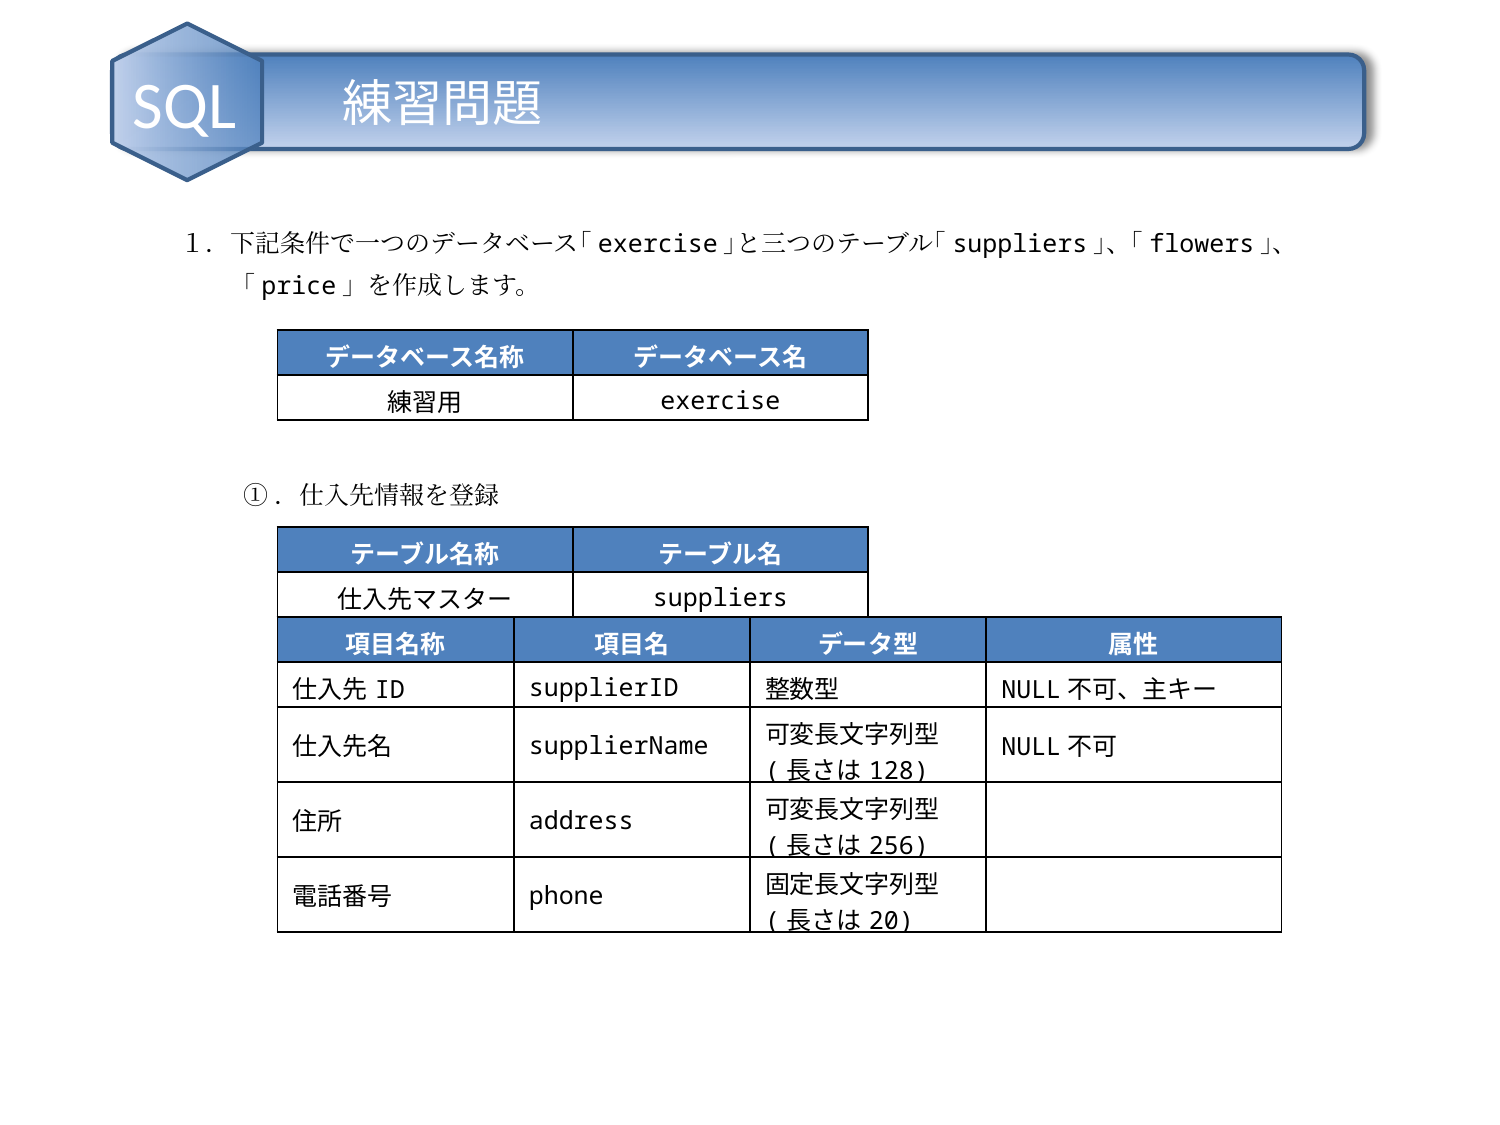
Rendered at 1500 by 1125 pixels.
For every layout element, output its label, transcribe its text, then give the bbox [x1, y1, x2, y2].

table_cell 可変長文字列型(長さは128) [751, 708, 985, 781]
table_cell phone [515, 858, 749, 931]
table_header データベース名称 [278, 331, 572, 374]
table_cell 可変長文字列型(長さは256) [751, 783, 985, 856]
table_header 項目名称 [278, 618, 513, 661]
table_header データベース名 [574, 331, 867, 374]
text_box １．下記条件で一つのデータベース｢exercise｣と三つのテーブル｢suppliers｣、｢flowers｣、 「price」を作成します。 [165, 219, 1313, 307]
table_cell 仕入先名 [278, 708, 513, 781]
table_header テーブル名称 [278, 528, 572, 571]
table_header データ型 [751, 618, 985, 661]
text_box [110, 21, 265, 183]
table_cell supplierName [515, 708, 749, 781]
table_cell 仕入先ID [278, 663, 513, 706]
table_cell NULL不可 [987, 708, 1281, 781]
table_header テーブル名 [574, 528, 867, 571]
table_header 属性 [987, 618, 1281, 661]
text_box SQL [112, 61, 258, 142]
table_cell 練習用 [278, 376, 572, 419]
table_cell supplierID [515, 663, 749, 706]
text_box ①．仕入先情報を登録 [228, 471, 515, 517]
table_cell 電話番号 [278, 858, 513, 931]
table_cell 固定長文字列型(長さは20) [751, 858, 985, 931]
table_cell suppliers [574, 573, 867, 616]
table_header 項目名 [515, 618, 749, 661]
table_cell address [515, 783, 749, 856]
table_cell NULL不可、主キー [987, 663, 1281, 706]
table_cell 整数型 [751, 663, 985, 706]
table_cell [987, 783, 1281, 856]
table_cell 仕入先マスター [278, 573, 572, 616]
table_cell [987, 858, 1281, 931]
text_box 練習問題 [251, 52, 1367, 152]
table_cell exercise [574, 376, 867, 419]
table_cell 住所 [278, 783, 513, 856]
